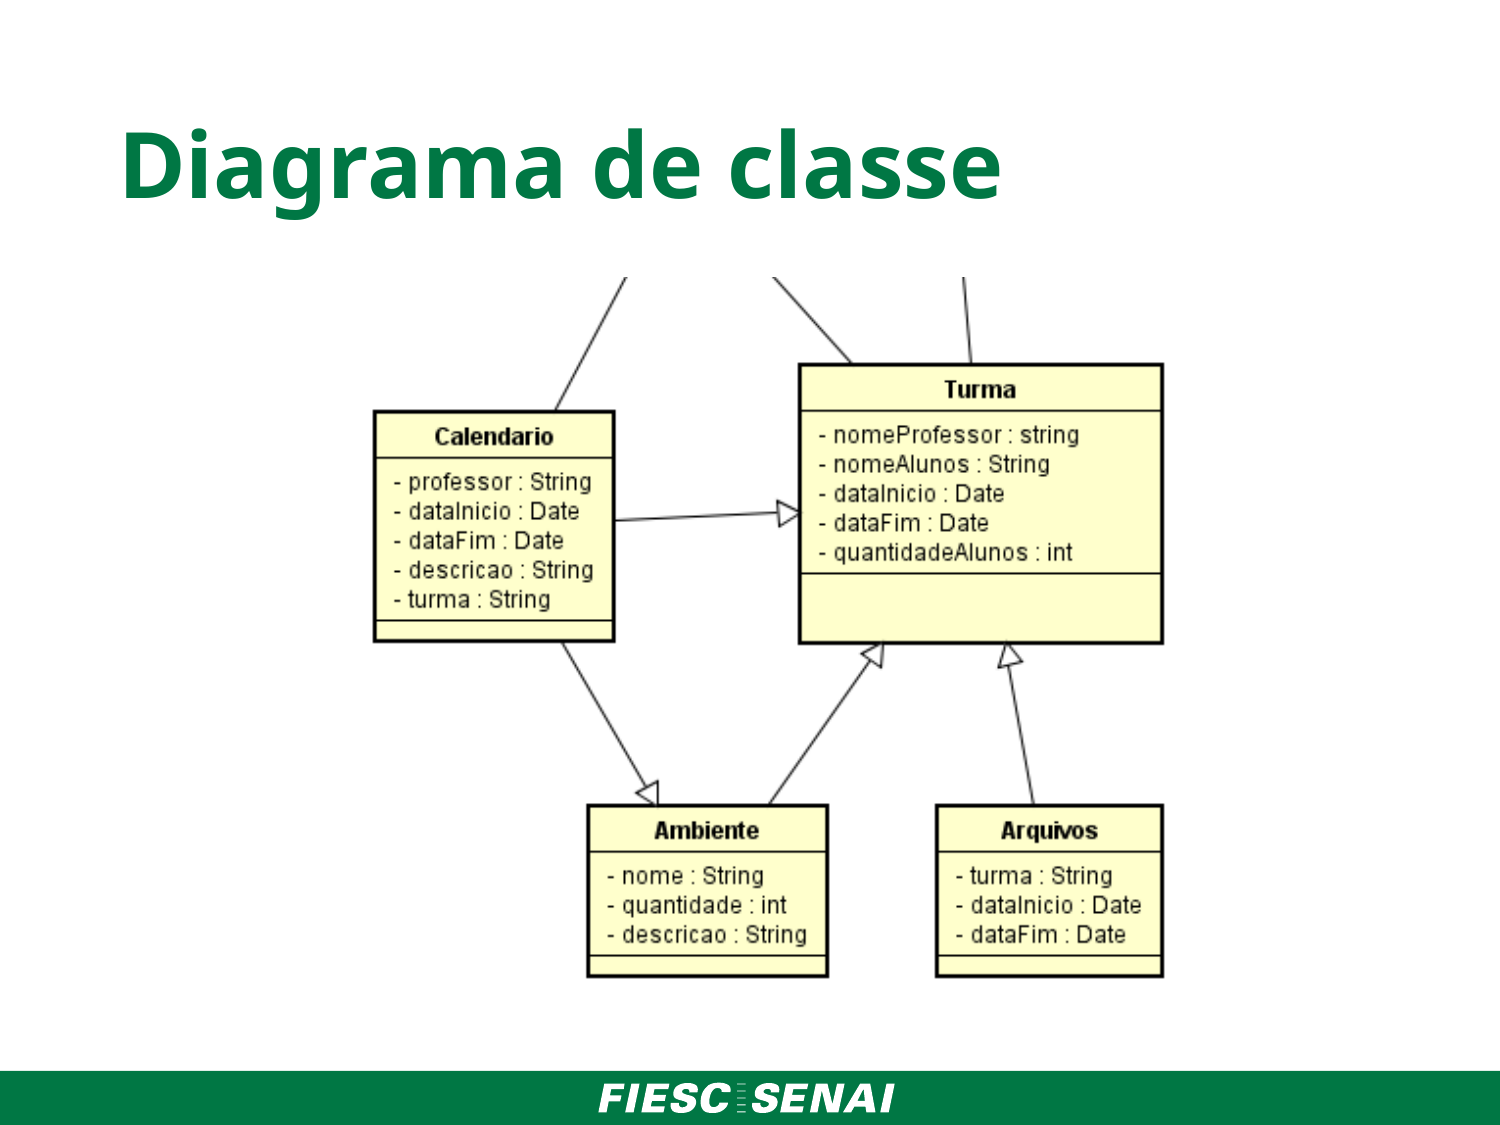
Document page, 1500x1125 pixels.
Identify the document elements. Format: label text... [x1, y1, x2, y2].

title Diagrama de classe [103, 59, 1397, 278]
picture [103, 277, 1333, 1008]
